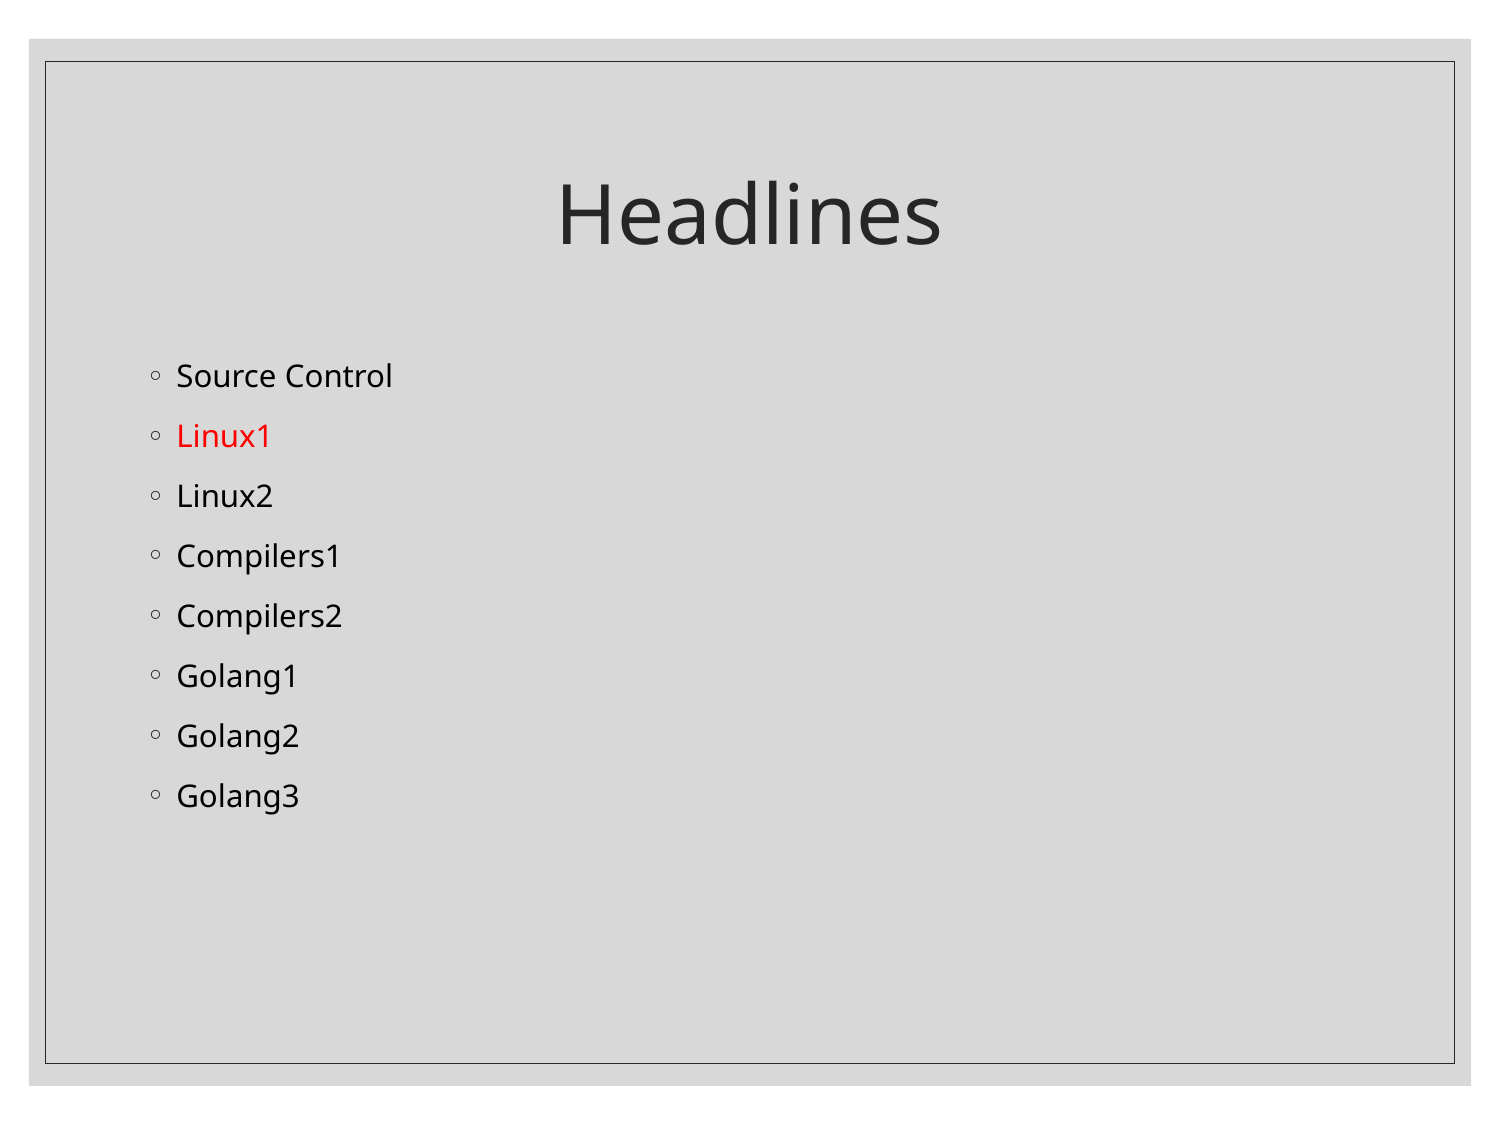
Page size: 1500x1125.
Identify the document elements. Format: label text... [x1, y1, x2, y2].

list Source Control Linux1 Linux2 Compilers1 Compilers2 Golang1 Golang2 Golang3 [131, 345, 1369, 977]
title Headlines [131, 105, 1369, 331]
